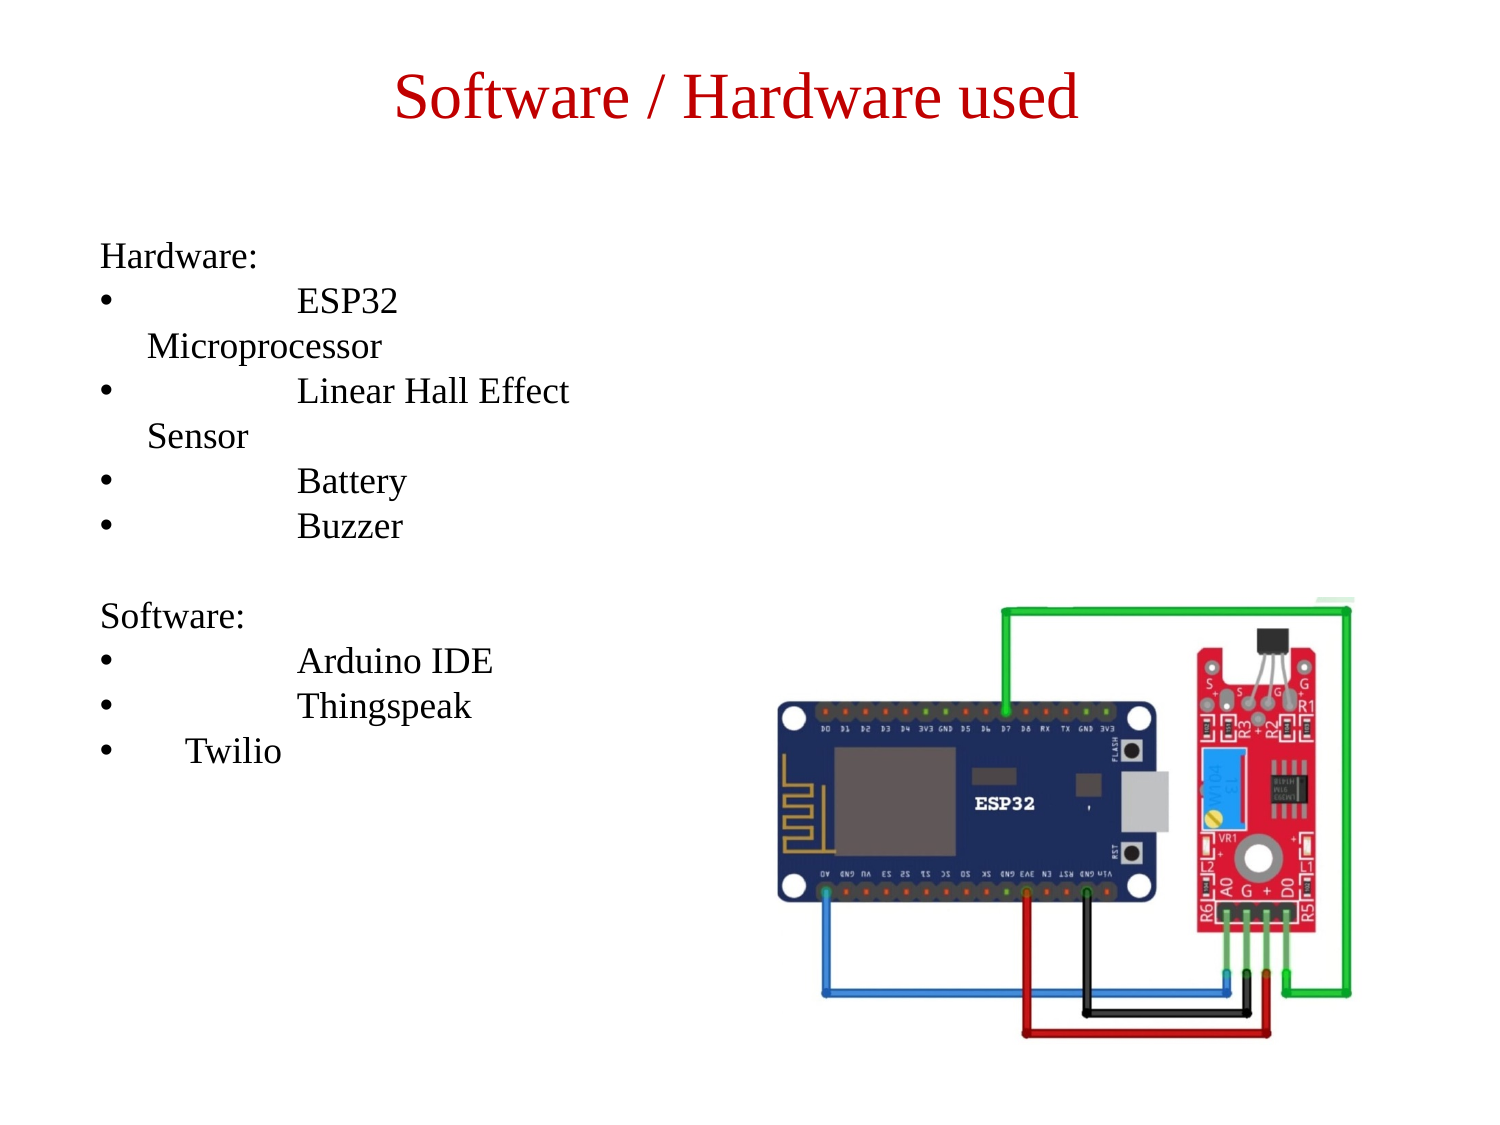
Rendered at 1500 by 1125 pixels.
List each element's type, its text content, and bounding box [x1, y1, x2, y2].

title Software / Hardware used [89, 53, 1384, 141]
text_box Hardware: ESP32 Microprocessor Linear Hall Effect Sensor Battery Buzzer Software: Arduino IDE Thingspeak Twilio [85, 224, 646, 779]
picture [760, 597, 1379, 1049]
